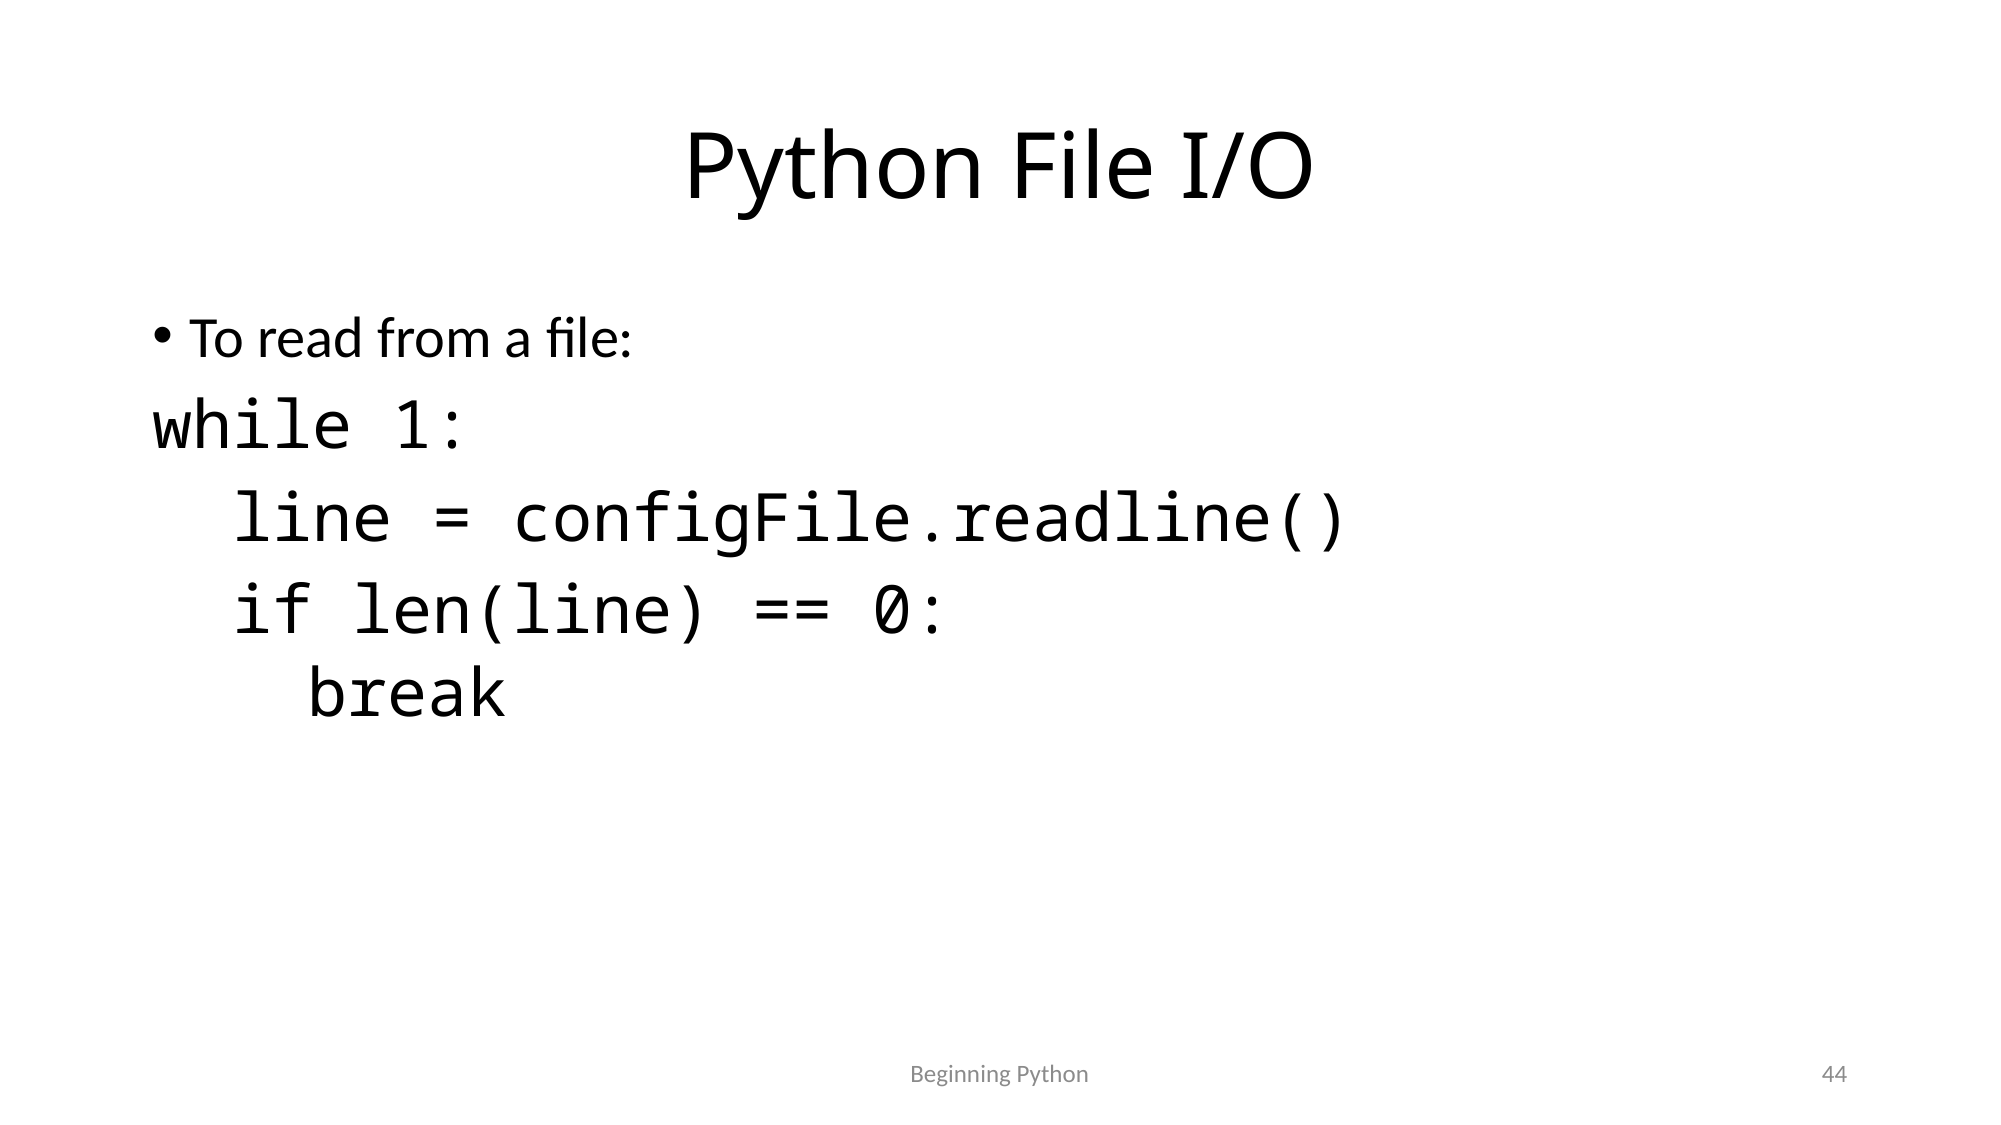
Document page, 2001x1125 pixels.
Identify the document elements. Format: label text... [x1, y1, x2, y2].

footer Beginning Python [662, 1042, 1338, 1103]
title Python File I/O [137, 59, 1863, 278]
list To read from a file: while 1: line = configFile.readline() if len(line) == 0: break [137, 299, 1863, 1014]
slide_number 44 [1412, 1042, 1863, 1103]
